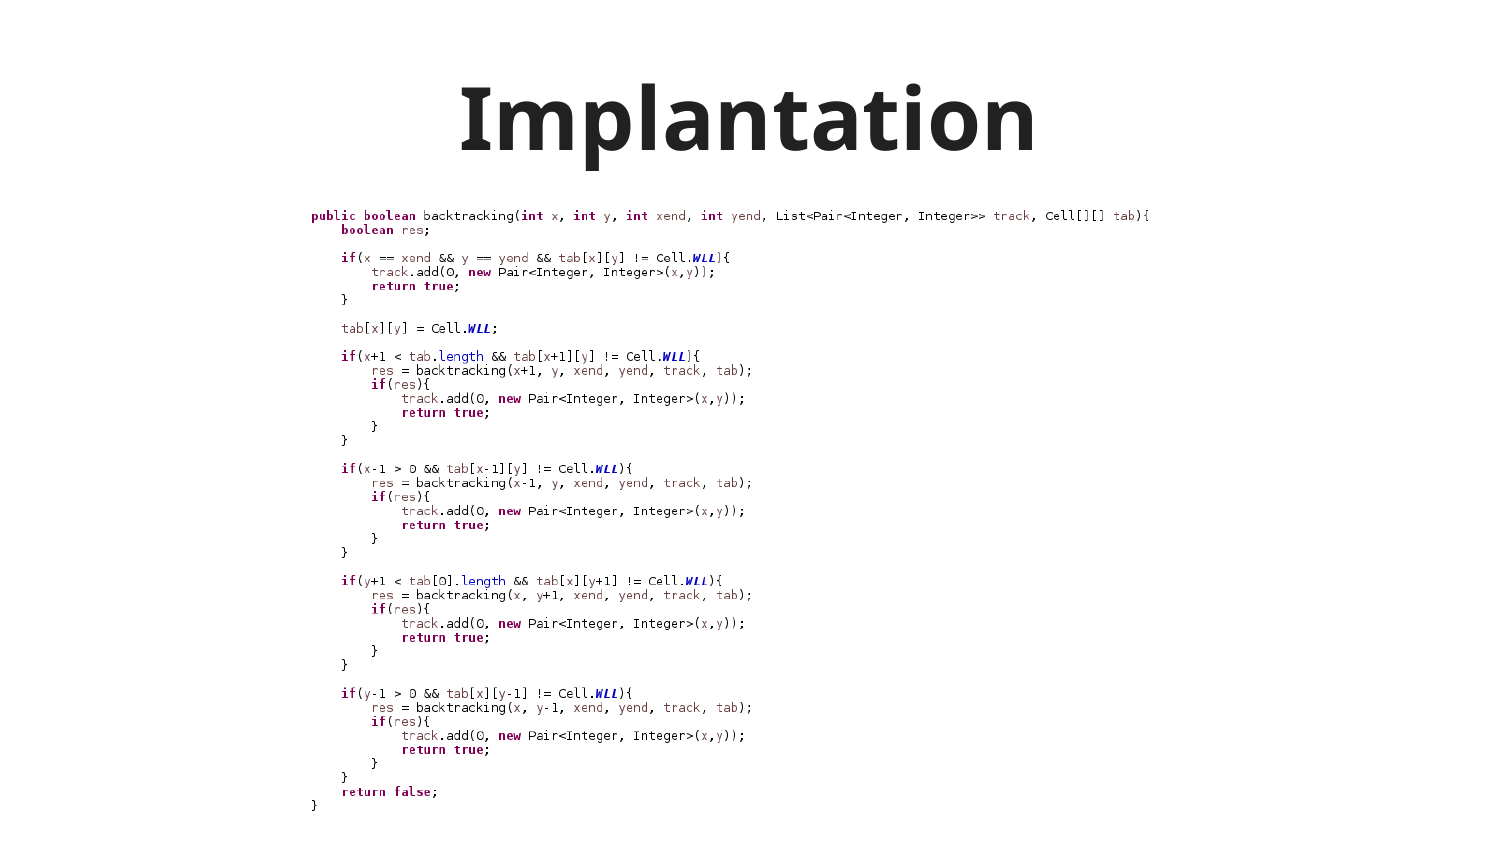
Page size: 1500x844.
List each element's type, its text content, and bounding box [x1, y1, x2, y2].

title Implantation [51, 48, 1449, 180]
picture [306, 201, 1161, 820]
